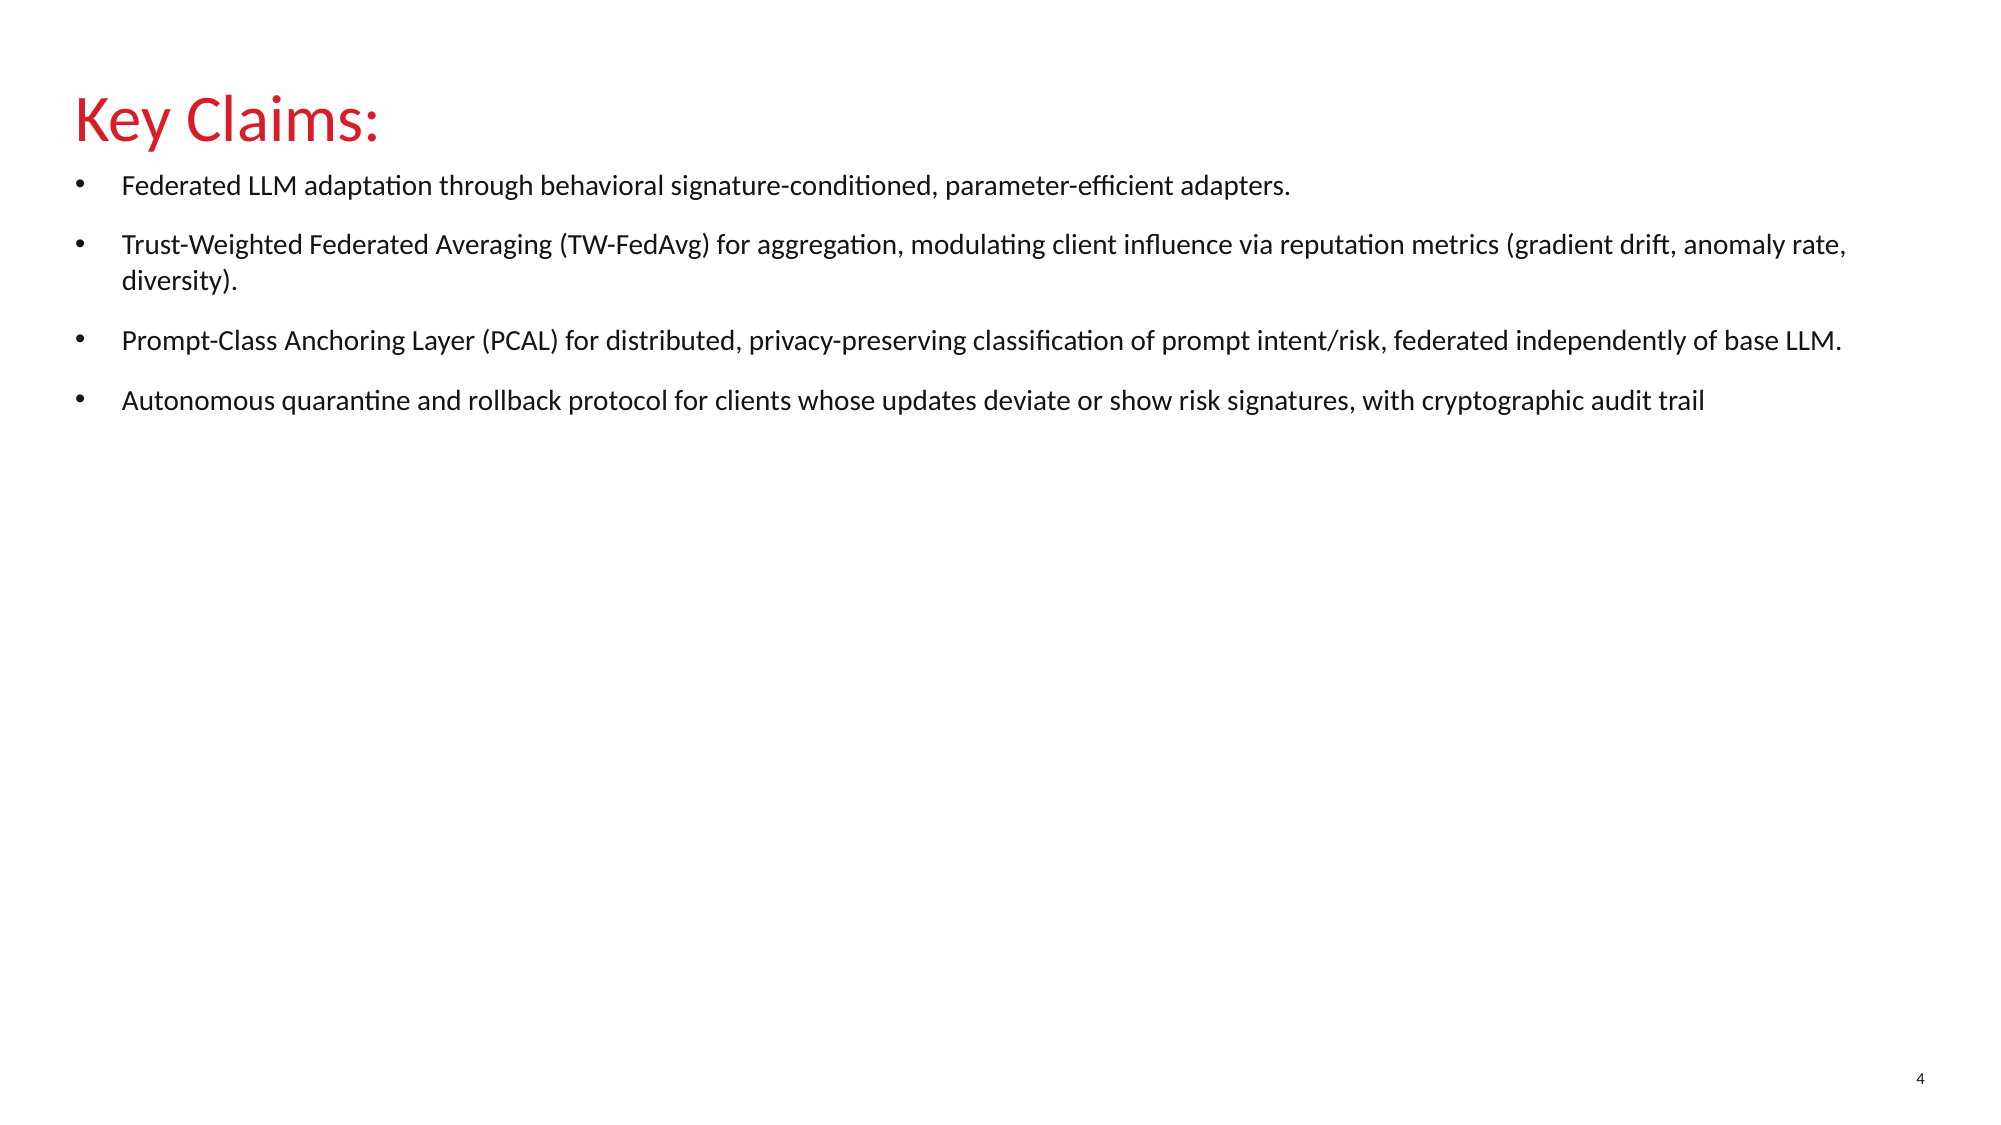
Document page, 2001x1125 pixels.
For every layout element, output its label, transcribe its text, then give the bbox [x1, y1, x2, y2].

title Key Claims: [75, 75, 1925, 165]
slide_number 4 [1850, 1050, 1925, 1088]
text_box Federated LLM adaptation through behavioral signature-conditioned, parameter-efficient adapters. Trust-Weighted Federated Averaging (TW-FedAvg) for aggregation, modulating client influence via reputation metrics (gradient drift, anomaly rate, diversity). Prompt-Class Anchoring Layer (PCAL) for distributed, privacy-preserving classification of prompt intent/risk, federated independently of base LLM. Autonomous quarantine and rollback protocol for clients whose updates deviate or show risk signatures, with cryptographic audit trail [75, 165, 1925, 1036]
